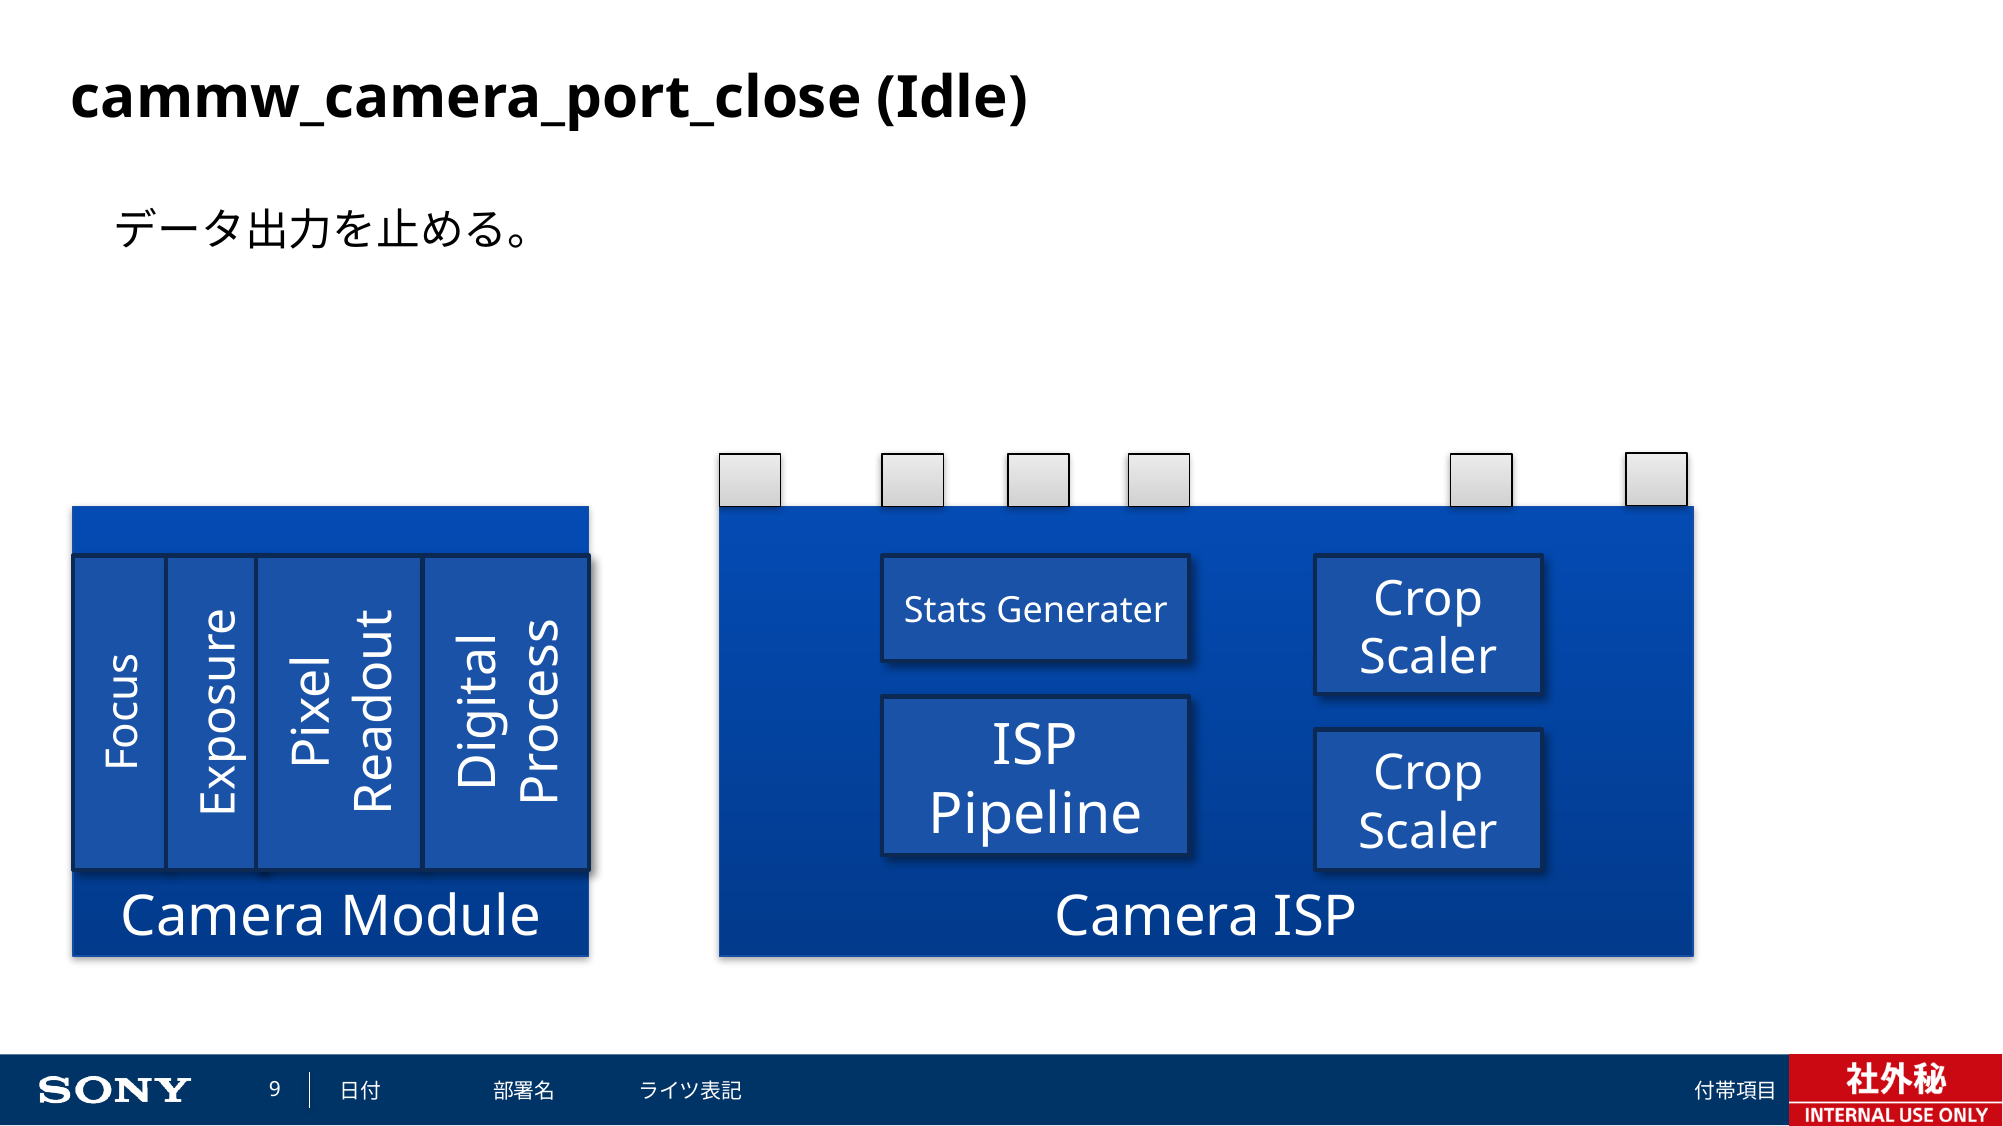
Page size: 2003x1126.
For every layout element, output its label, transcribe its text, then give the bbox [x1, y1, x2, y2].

text_box [1128, 453, 1190, 507]
text_box Focus [72, 555, 166, 870]
text_box ISP Pipeline [882, 696, 1190, 856]
text_box Stats Generater [882, 555, 1190, 662]
text_box データ出力を止める。 [93, 192, 572, 265]
text_box Camera Module [72, 873, 589, 957]
picture [1789, 1054, 2003, 1126]
text_box [1625, 452, 1688, 506]
title cammw_camera_port_close (Idle) [70, 59, 1931, 148]
text_box [1450, 453, 1513, 507]
text_box [881, 453, 944, 507]
text_box [1007, 453, 1070, 507]
text_box Camera Module [72, 506, 589, 555]
picture [29, 1069, 202, 1113]
text_box Crop Scaler [1314, 729, 1543, 870]
text_box Pixel Readout [255, 555, 422, 870]
text_box [719, 453, 781, 507]
text_box Exposure [166, 555, 255, 870]
text_box Camera ISP [719, 506, 1694, 957]
text_box Digital Process [422, 555, 589, 870]
text_box Crop Scaler [1314, 555, 1543, 695]
